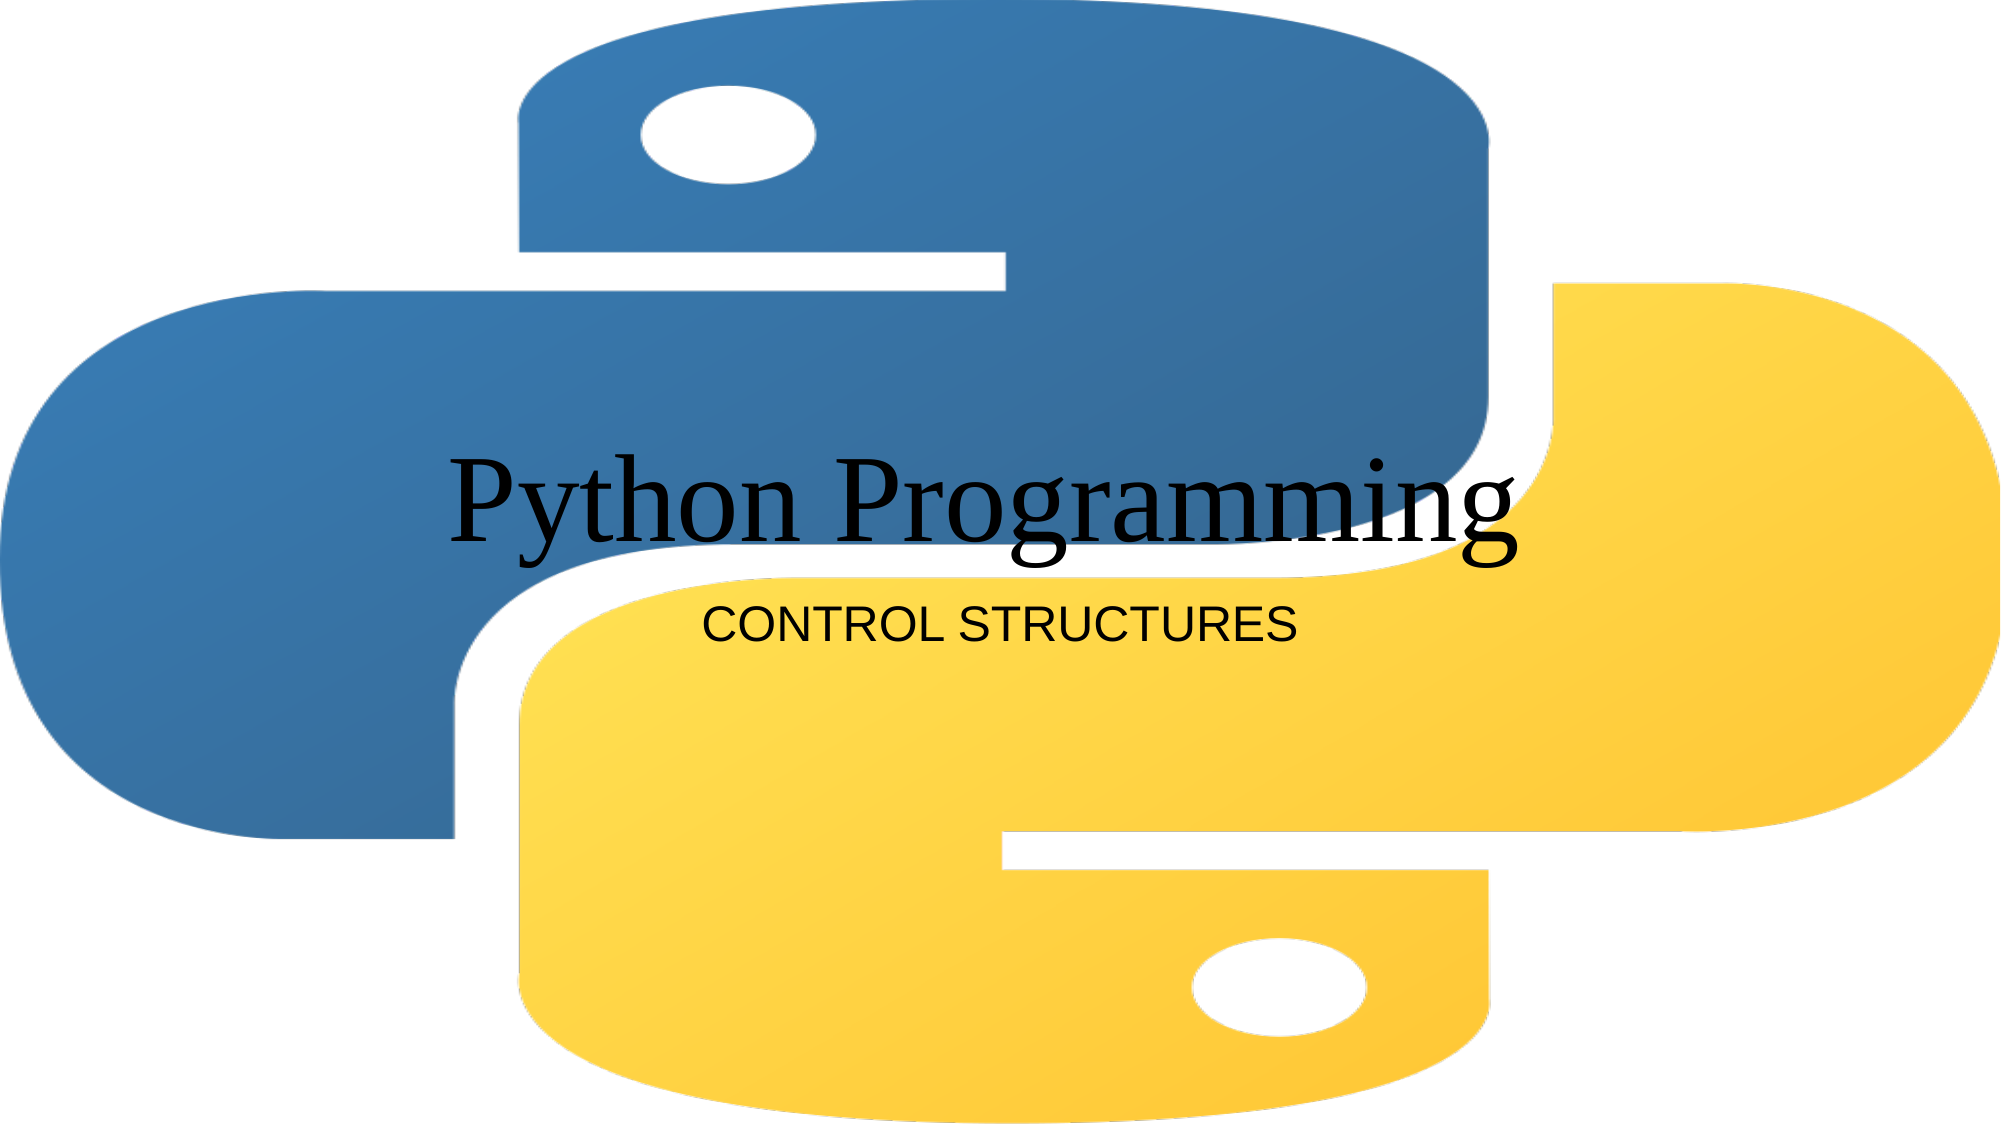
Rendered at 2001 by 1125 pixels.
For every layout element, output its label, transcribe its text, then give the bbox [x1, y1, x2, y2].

title Python Programming [249, 184, 1750, 576]
subtitle CONTROL STRUCTURES [249, 590, 1750, 863]
